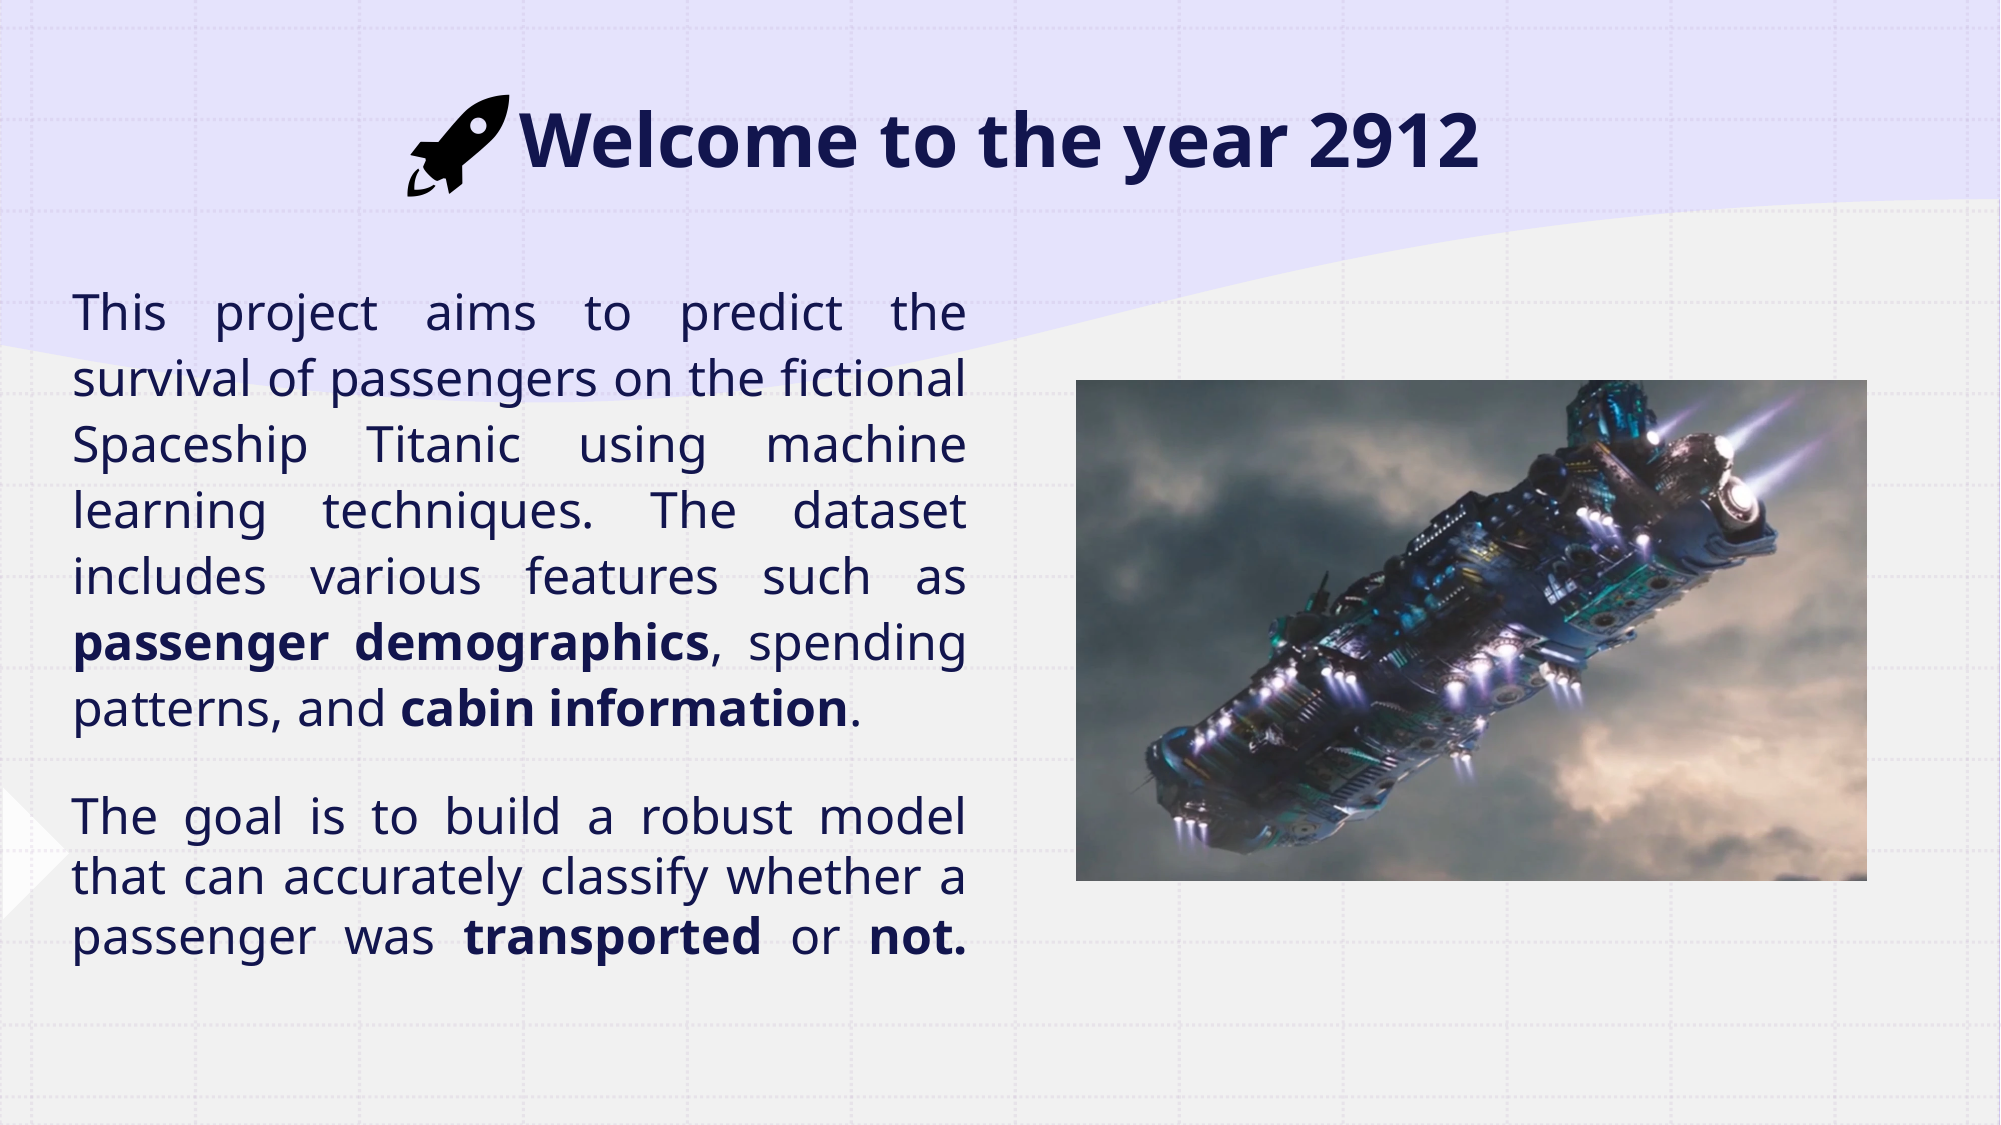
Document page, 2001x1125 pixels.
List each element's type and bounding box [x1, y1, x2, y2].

picture [1076, 380, 1867, 881]
picture [407, 94, 510, 197]
text_box [0, 0, 2000, 1125]
